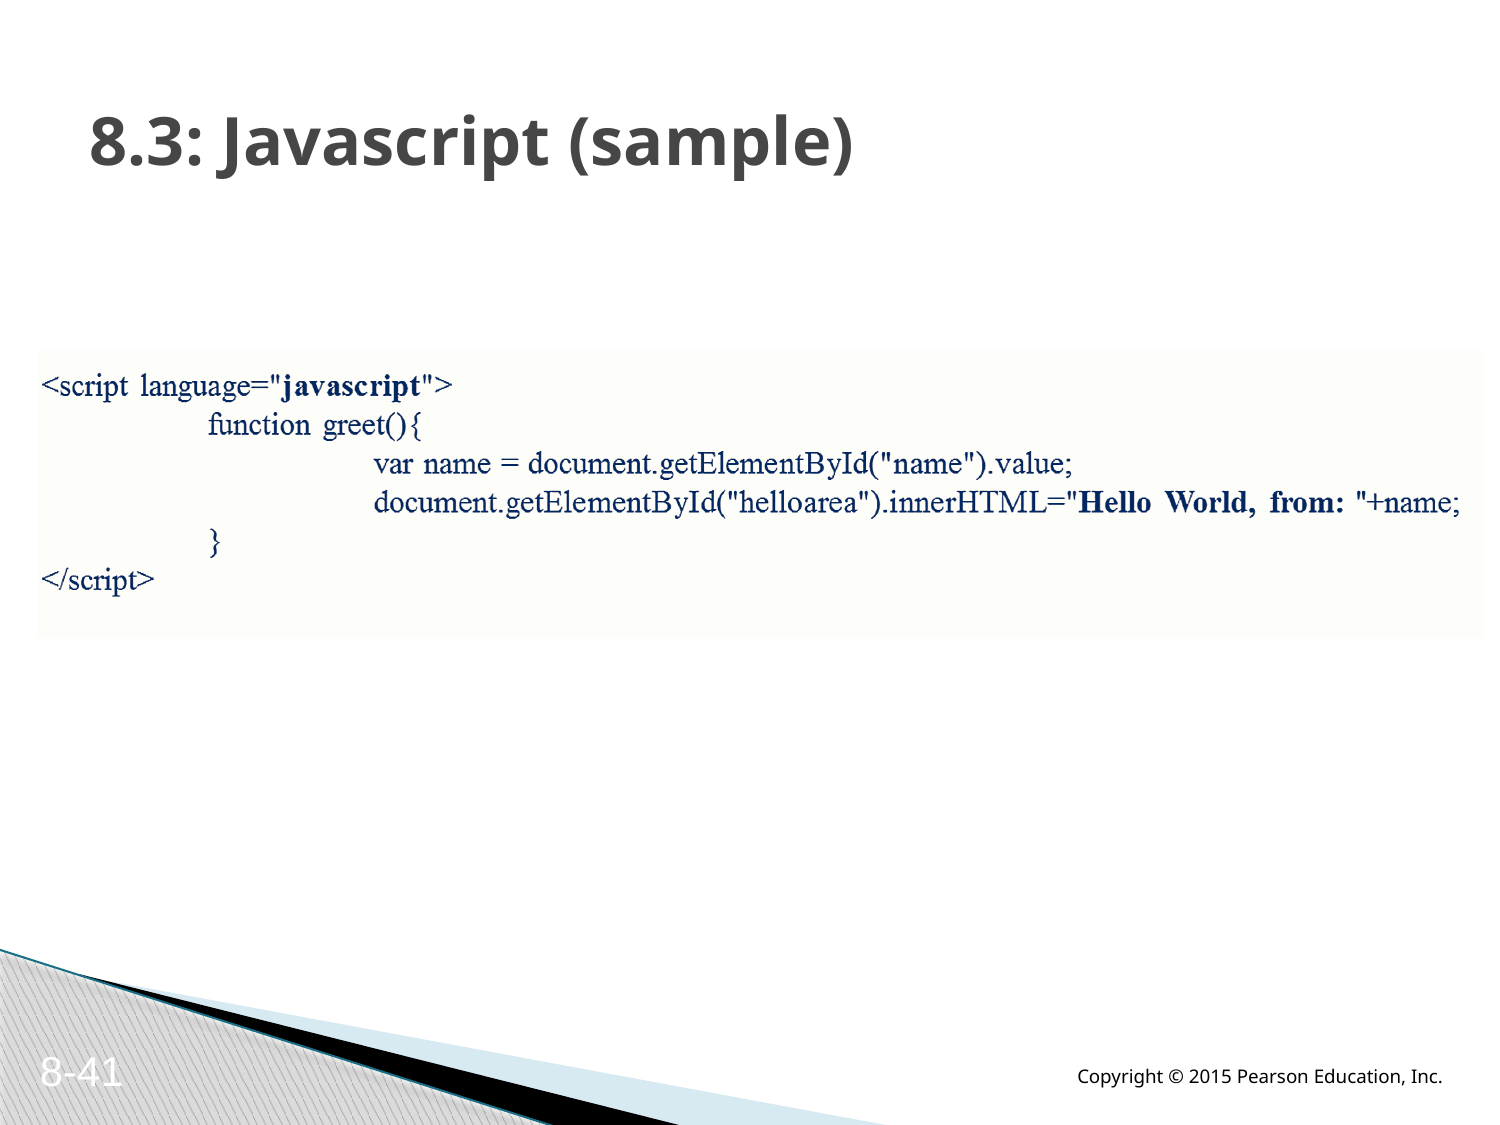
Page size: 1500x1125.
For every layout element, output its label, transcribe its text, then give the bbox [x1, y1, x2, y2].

slide_number 8-41 [24, 1037, 173, 1098]
picture [37, 349, 1484, 638]
title 8.3: Javascript (sample) [75, 45, 1425, 233]
